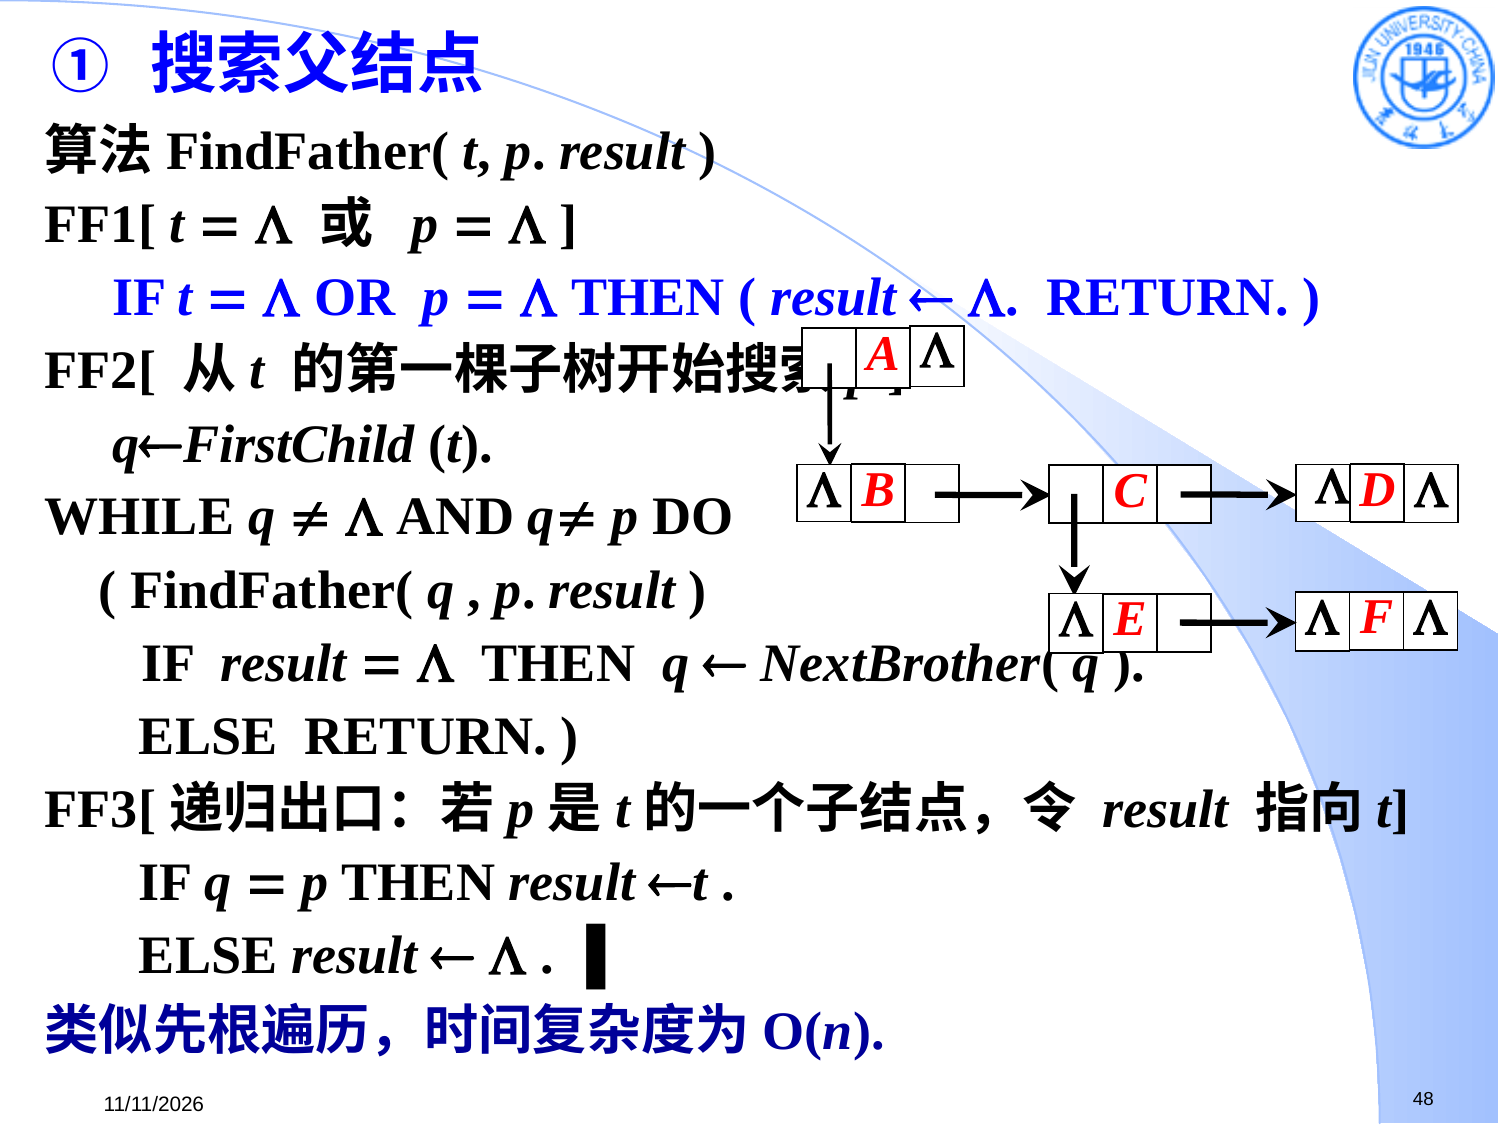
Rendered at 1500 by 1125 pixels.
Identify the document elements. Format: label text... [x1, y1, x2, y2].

list 算法FindFather( t, p. result ) FF1[ t   或 p   ] IF t   OR p   THEN ( result  . RETURN. ) FF2[ 从t 的第一棵子树开始搜索p ] qFirstChild (t). WHILE q   AND q p DO ( FindFather( q , p. result ) IF result   THEN q  NextBrother( q ). ELSE RETURN. ) FF3[递归出口：若p是t的一个子结点，令 result 指向t] IF q  p THEN result t . ELSE result   . ▐ 类似先根遍历，时间复杂度为O(n). [29, 107, 1460, 1095]
picture [1353, 6, 1495, 149]
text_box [797, 326, 1459, 653]
title ① 搜索父结点 [23, 13, 698, 110]
